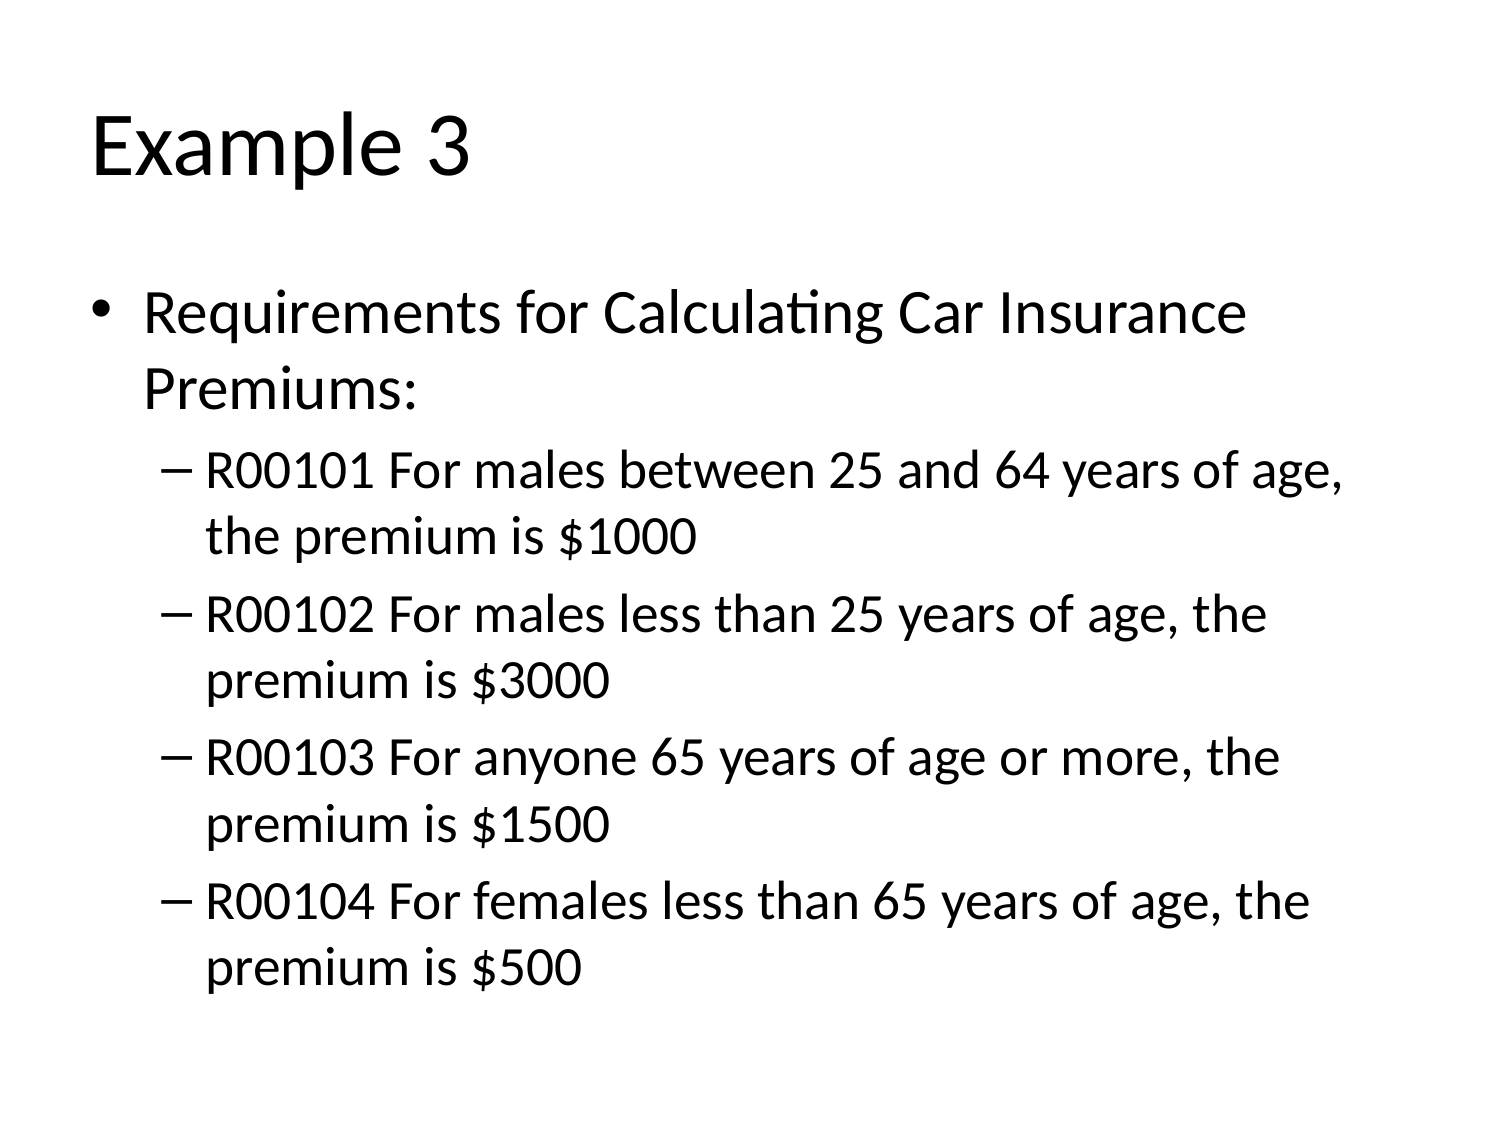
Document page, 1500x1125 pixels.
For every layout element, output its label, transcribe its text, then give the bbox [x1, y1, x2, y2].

list Requirements for Calculating Car Insurance Premiums: R00101 For males between 25 and 64 years of age, the premium is $1000 R00102 For males less than 25 years of age, the premium is $3000 R00103 For anyone 65 years of age or more, the premium is $1500 R00104 For females less than 65 years of age, the premium is $500 [75, 262, 1425, 1005]
title Example 3 [75, 45, 1425, 233]
